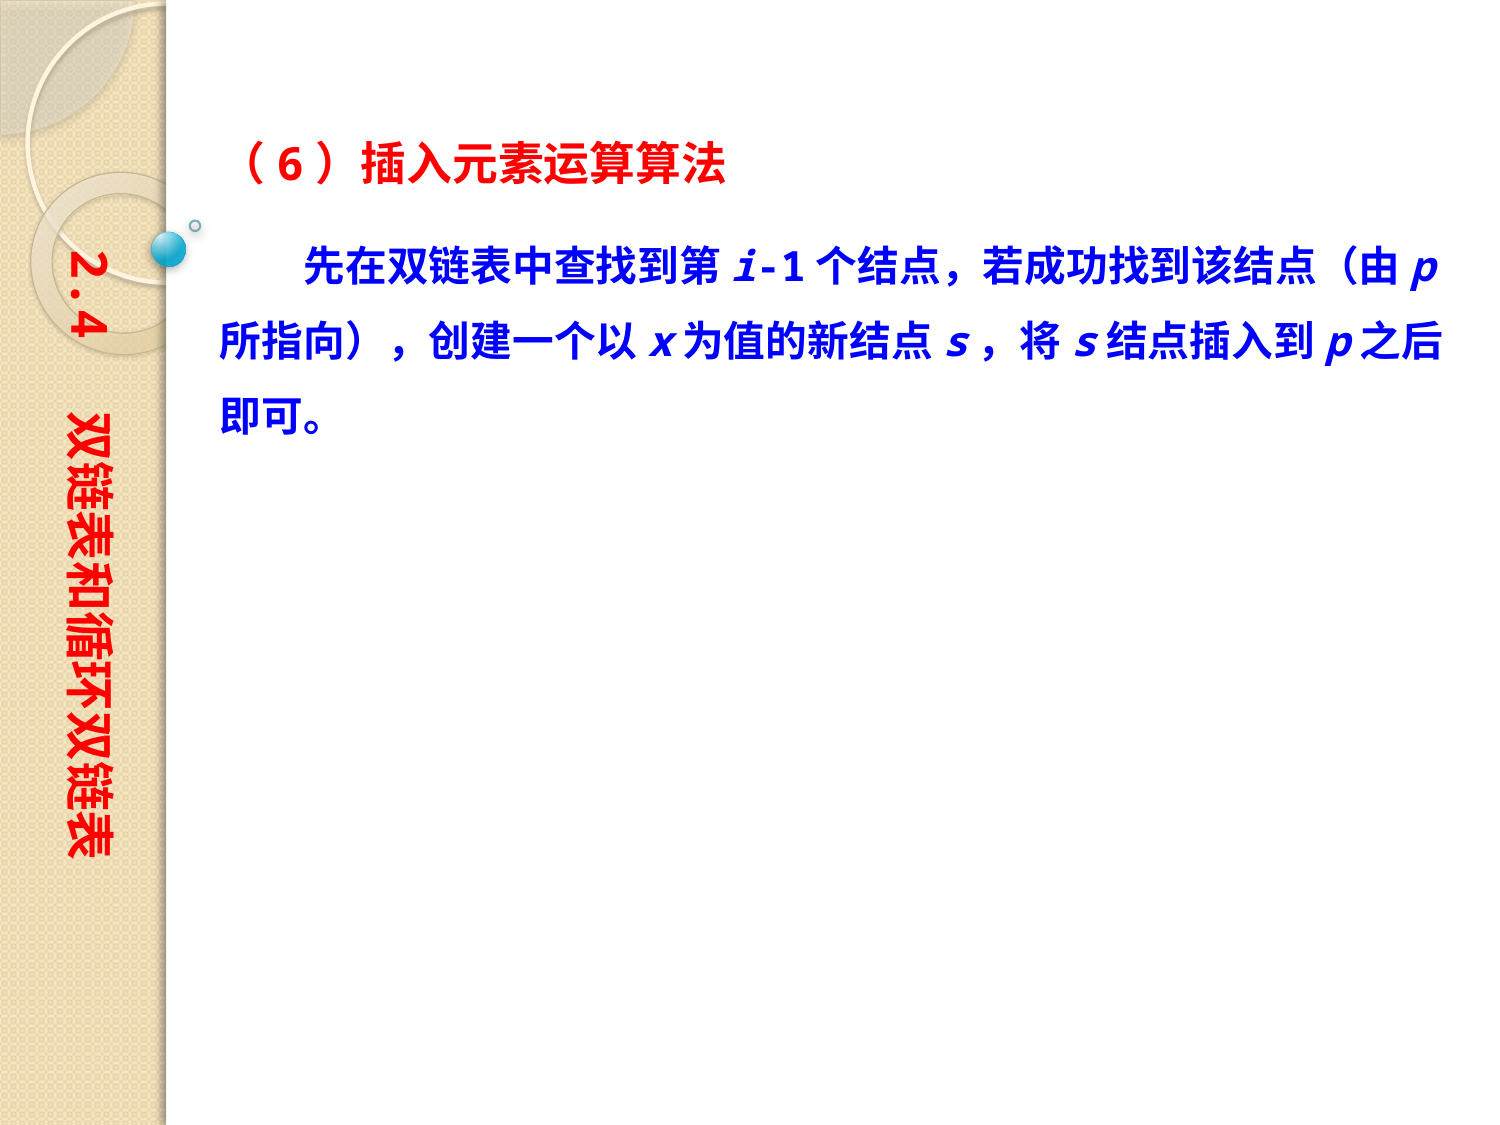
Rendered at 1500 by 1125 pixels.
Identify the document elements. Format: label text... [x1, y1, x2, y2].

text_box 2.4 双链表和循环双链表 [38, 234, 129, 914]
text_box （6）插入元素运算算法 先在双链表中查找到第i-1个结点，若成功找到该结点（由p所指向），创建一个以x为值的新结点s，将s结点插入到p之后即可。 [205, 99, 1465, 447]
